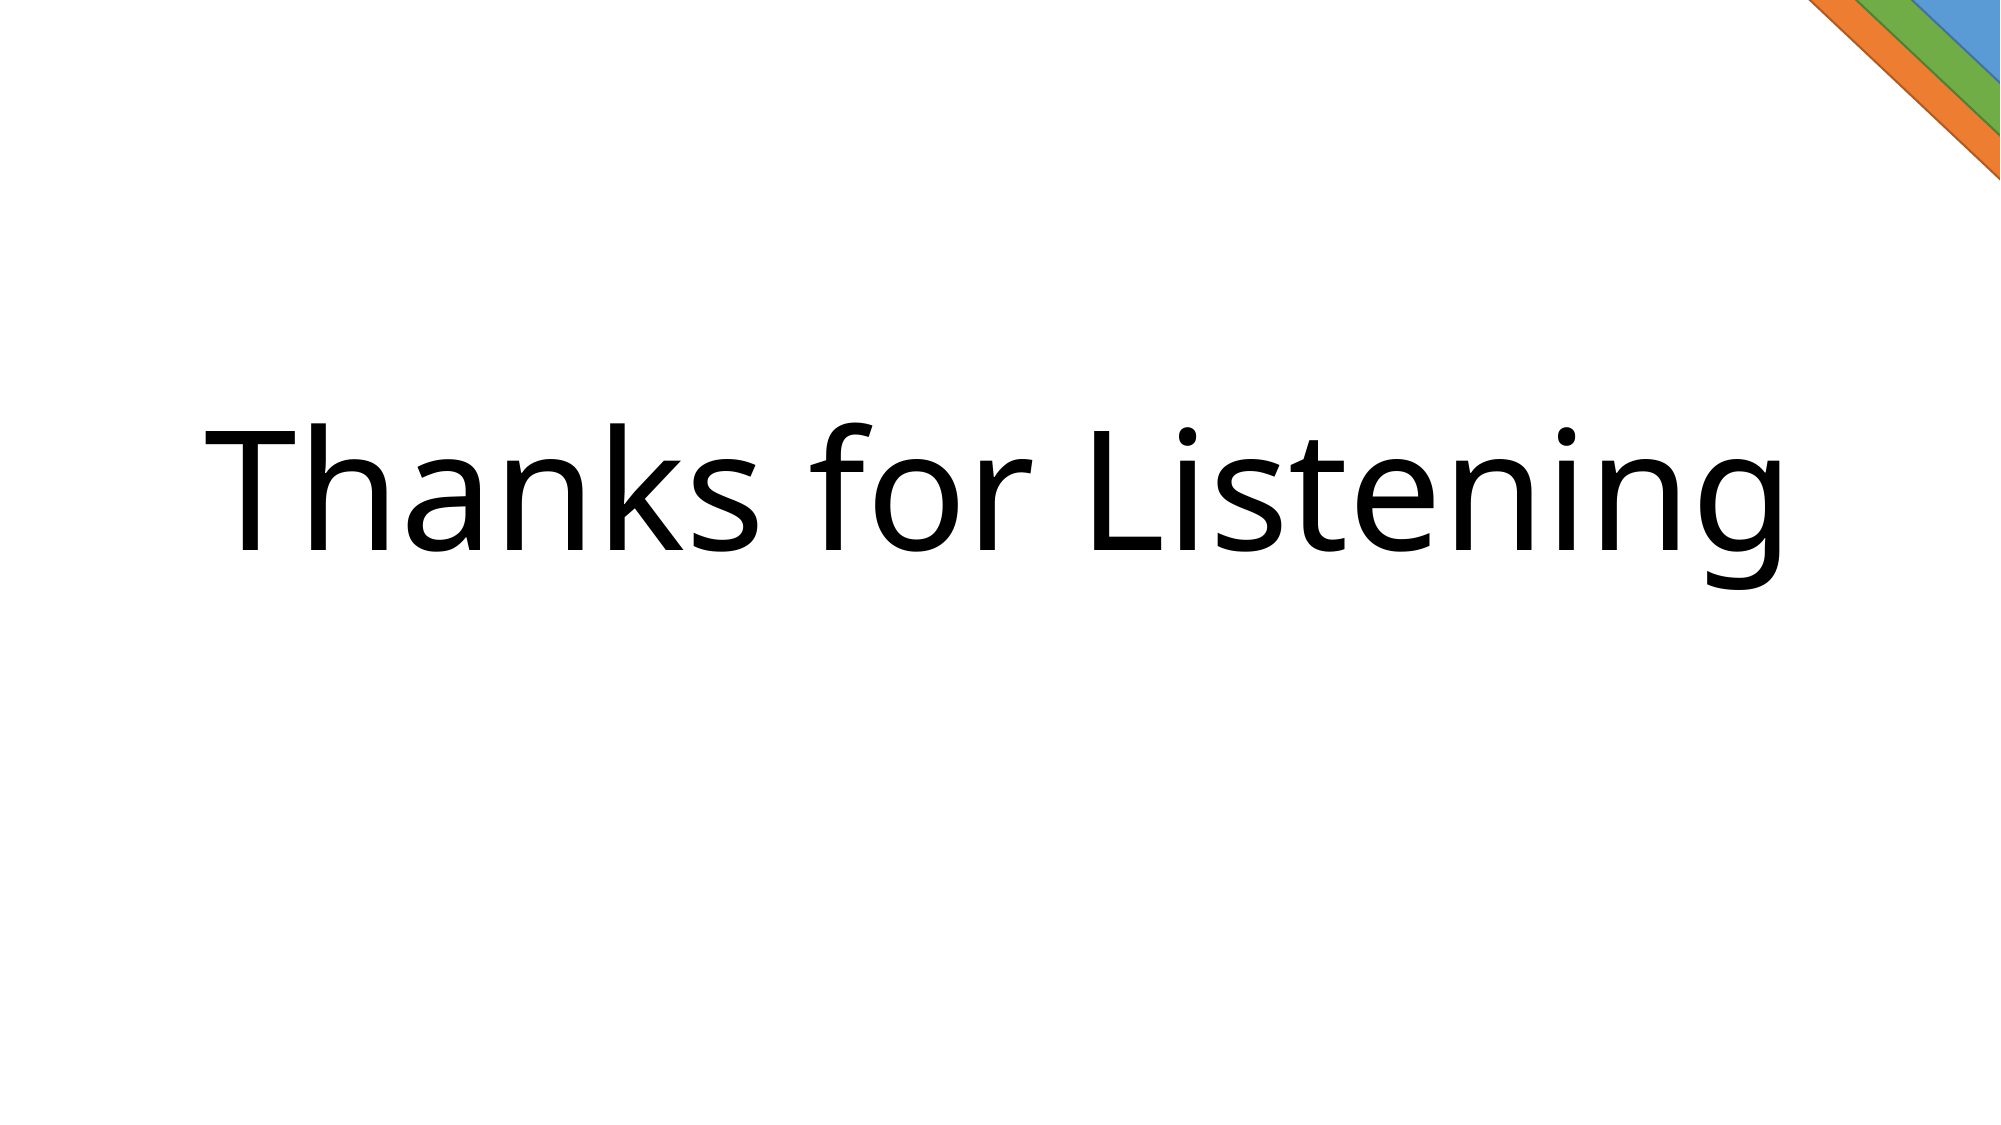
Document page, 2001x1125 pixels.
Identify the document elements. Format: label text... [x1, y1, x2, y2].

text_box [1808, 0, 2000, 181]
title Thanks for Listening [0, 202, 2000, 595]
text_box [1910, 0, 2000, 85]
text_box [1854, 0, 2000, 137]
